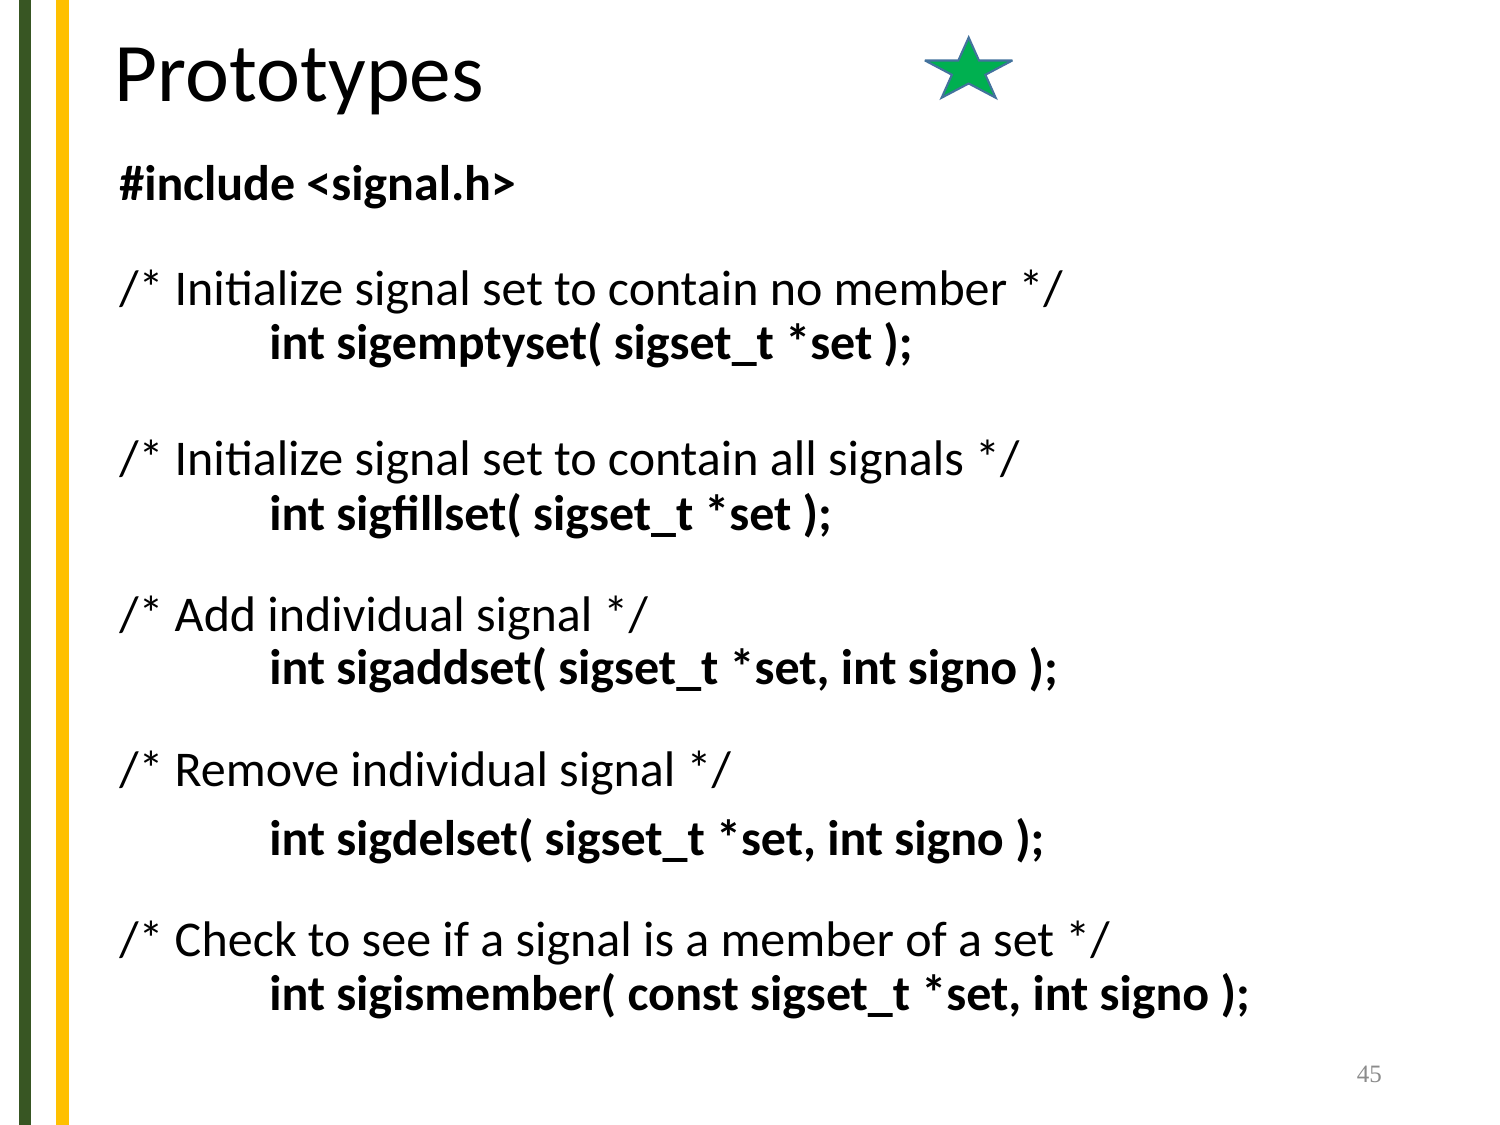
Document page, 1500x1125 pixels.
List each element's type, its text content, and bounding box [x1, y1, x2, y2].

slide_number 45 [1059, 1042, 1397, 1103]
list #include <signal.h> /* Initialize signal set to contain no member */ int sigemptyset( sigset_t *set ); /* Initialize signal set to contain all signals */ int sigfillset( sigset_t *set ); /* Add individual signal */ int sigaddset( sigset_t *set, int signo ); /* Remove individual signal */ int sigdelset( sigset_t *set, int signo ); /* Check to see if a signal is a member of a set */ int sigismember( const sigset_t *set, int signo ); [104, 149, 1455, 1113]
text_box [924, 34, 1013, 101]
title Prototypes [99, 0, 1426, 150]
